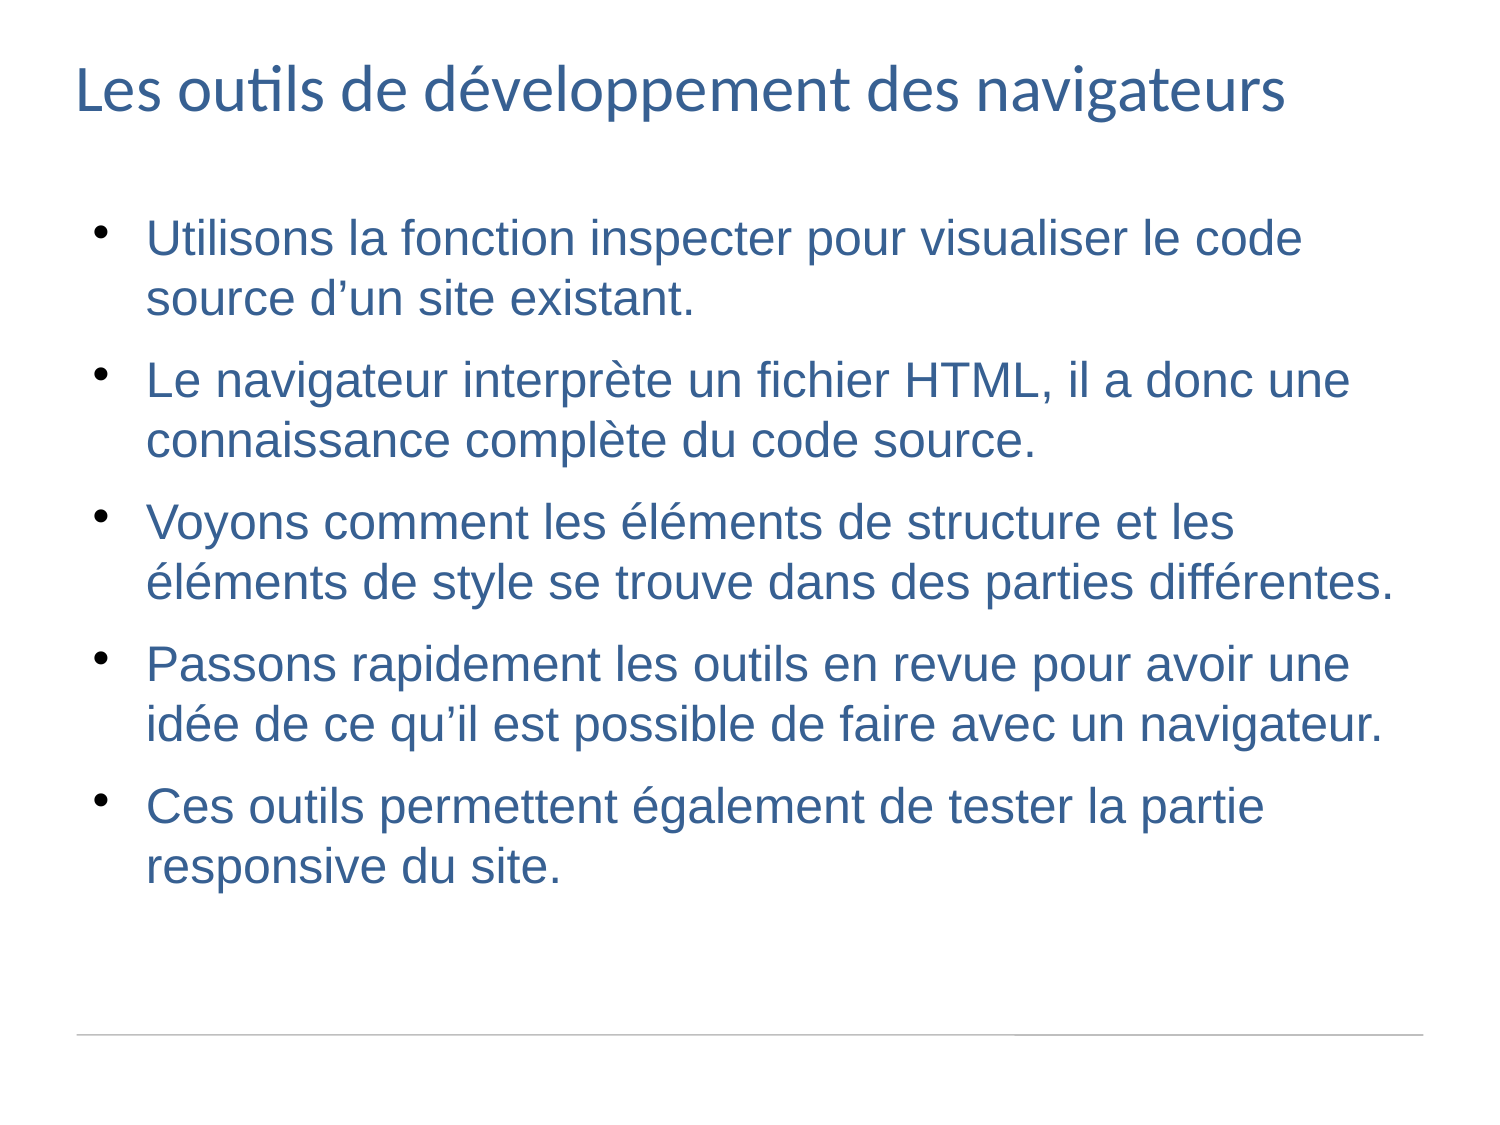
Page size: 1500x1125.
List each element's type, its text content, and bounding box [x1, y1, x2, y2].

text_box Utilisons la fonction inspecter pour visualiser le code source d’un site existant. Le navigateur interprète un fichier HTML, il a donc une connaissance complète du code source. Voyons comment les éléments de structure et les éléments de style se trouve dans des parties différentes. Passons rapidement les outils en revue pour avoir une idée de ce qu’il est possible de faire avec un navigateur. Ces outils permettent également de tester la partie responsive du site. [75, 205, 1425, 1005]
text_box [725, 537, 775, 588]
text_box Les outils de développement des navigateurs [75, 45, 1425, 205]
